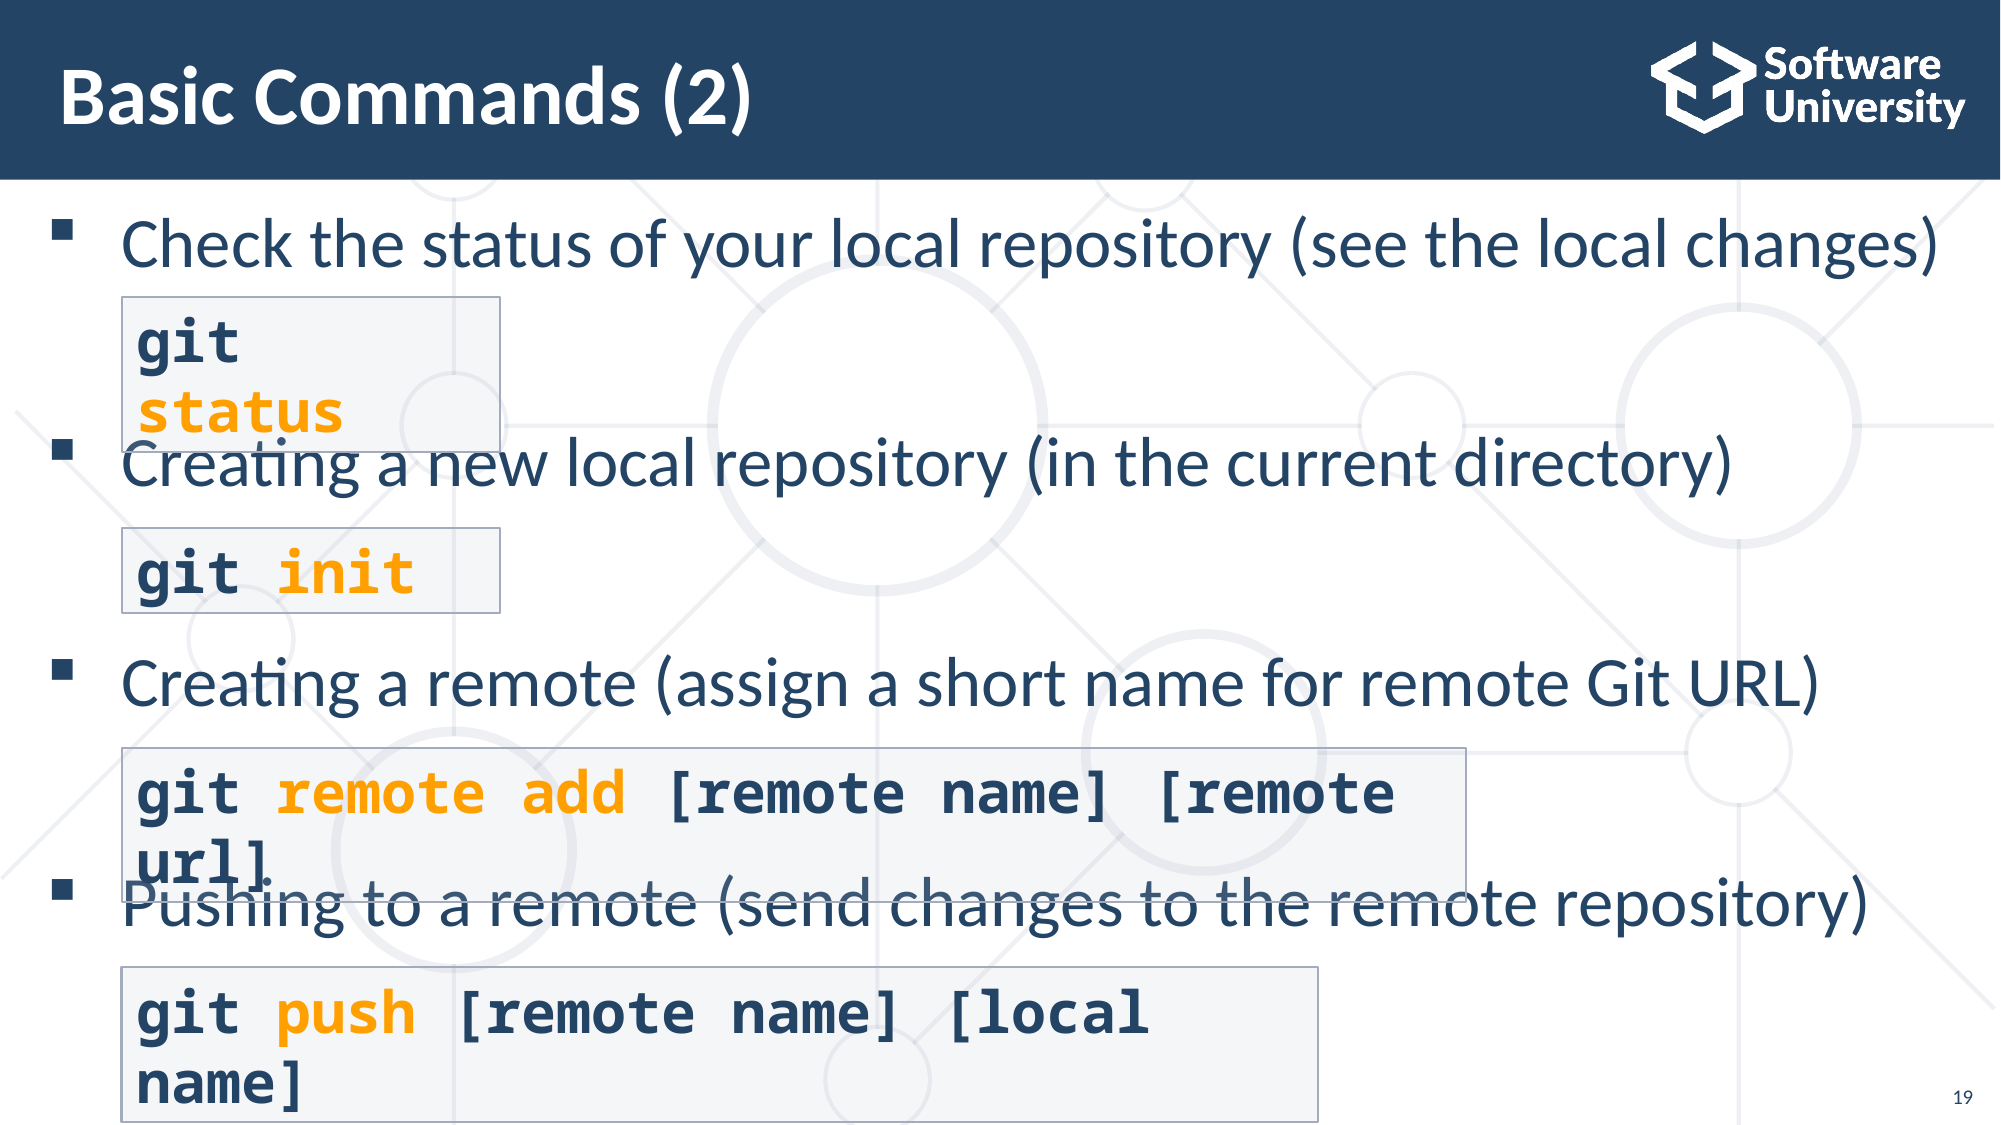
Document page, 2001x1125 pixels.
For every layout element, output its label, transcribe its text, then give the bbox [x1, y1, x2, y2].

text_box Check the status of your local repository (see the local changes) Creating a new local repository (in the current directory) Creating a remote (assign a short name for remote Git URL) Pushing to a remote (send changes to the remote repository) [31, 188, 1968, 1103]
text_box git status [121, 297, 501, 452]
slide_number 19 [1927, 1067, 1989, 1117]
text_box git push [remote name] [local name] [121, 967, 1318, 1122]
text_box git init [121, 528, 500, 613]
text_box Basic Commands (2) [41, 18, 1420, 164]
picture [1651, 41, 1966, 134]
text_box git remote add [remote name] [remote url] [121, 747, 1466, 903]
